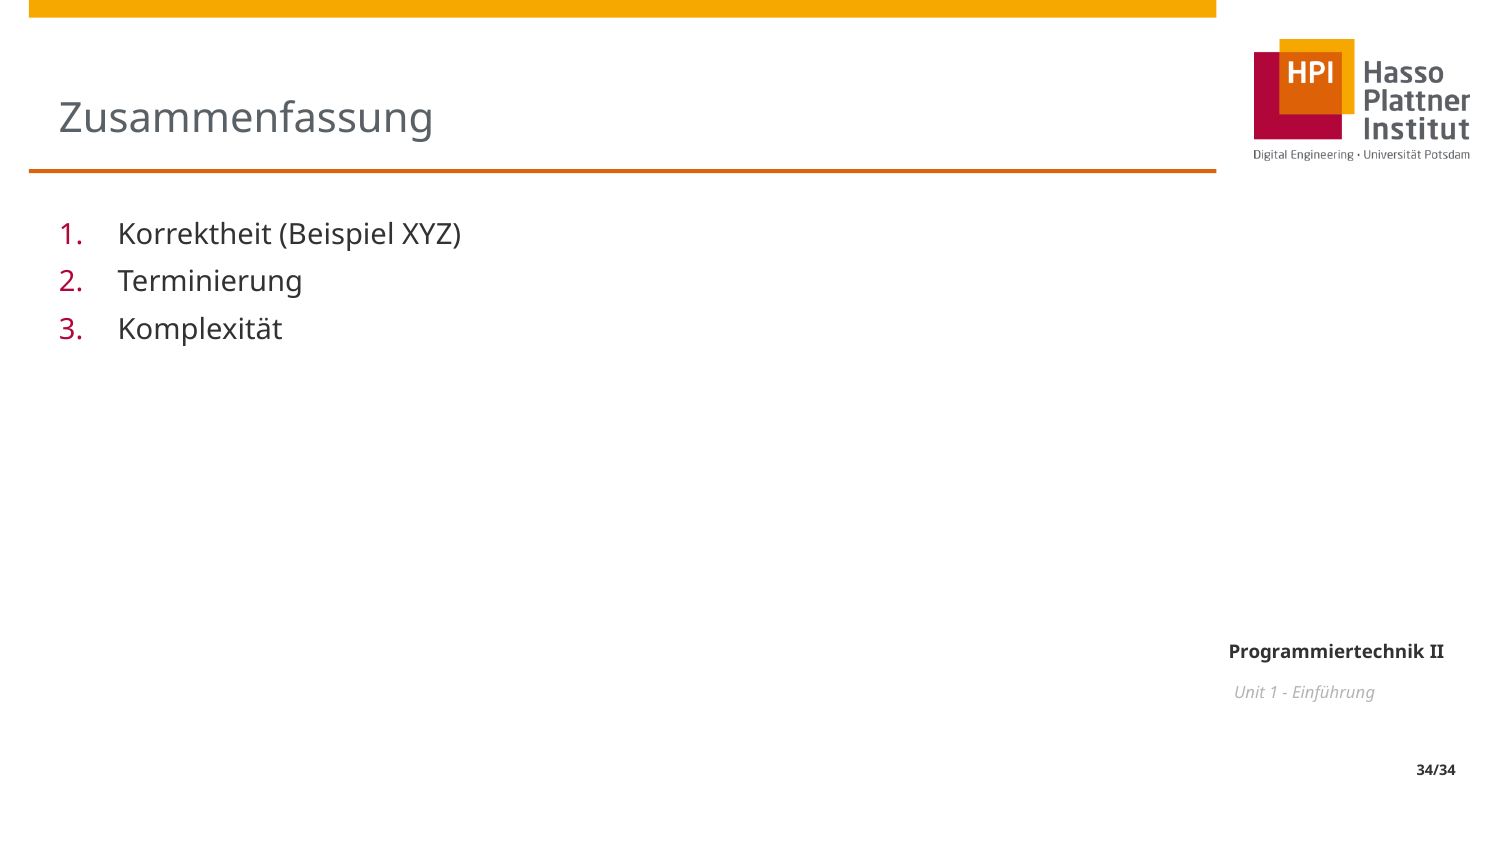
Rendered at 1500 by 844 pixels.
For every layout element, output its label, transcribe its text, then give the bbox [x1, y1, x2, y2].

list Korrektheit (Beispiel XYZ) Terminierung Komplexität [58, 203, 1187, 788]
title Zusammenfassung [58, 17, 1187, 170]
picture [1254, 39, 1470, 161]
